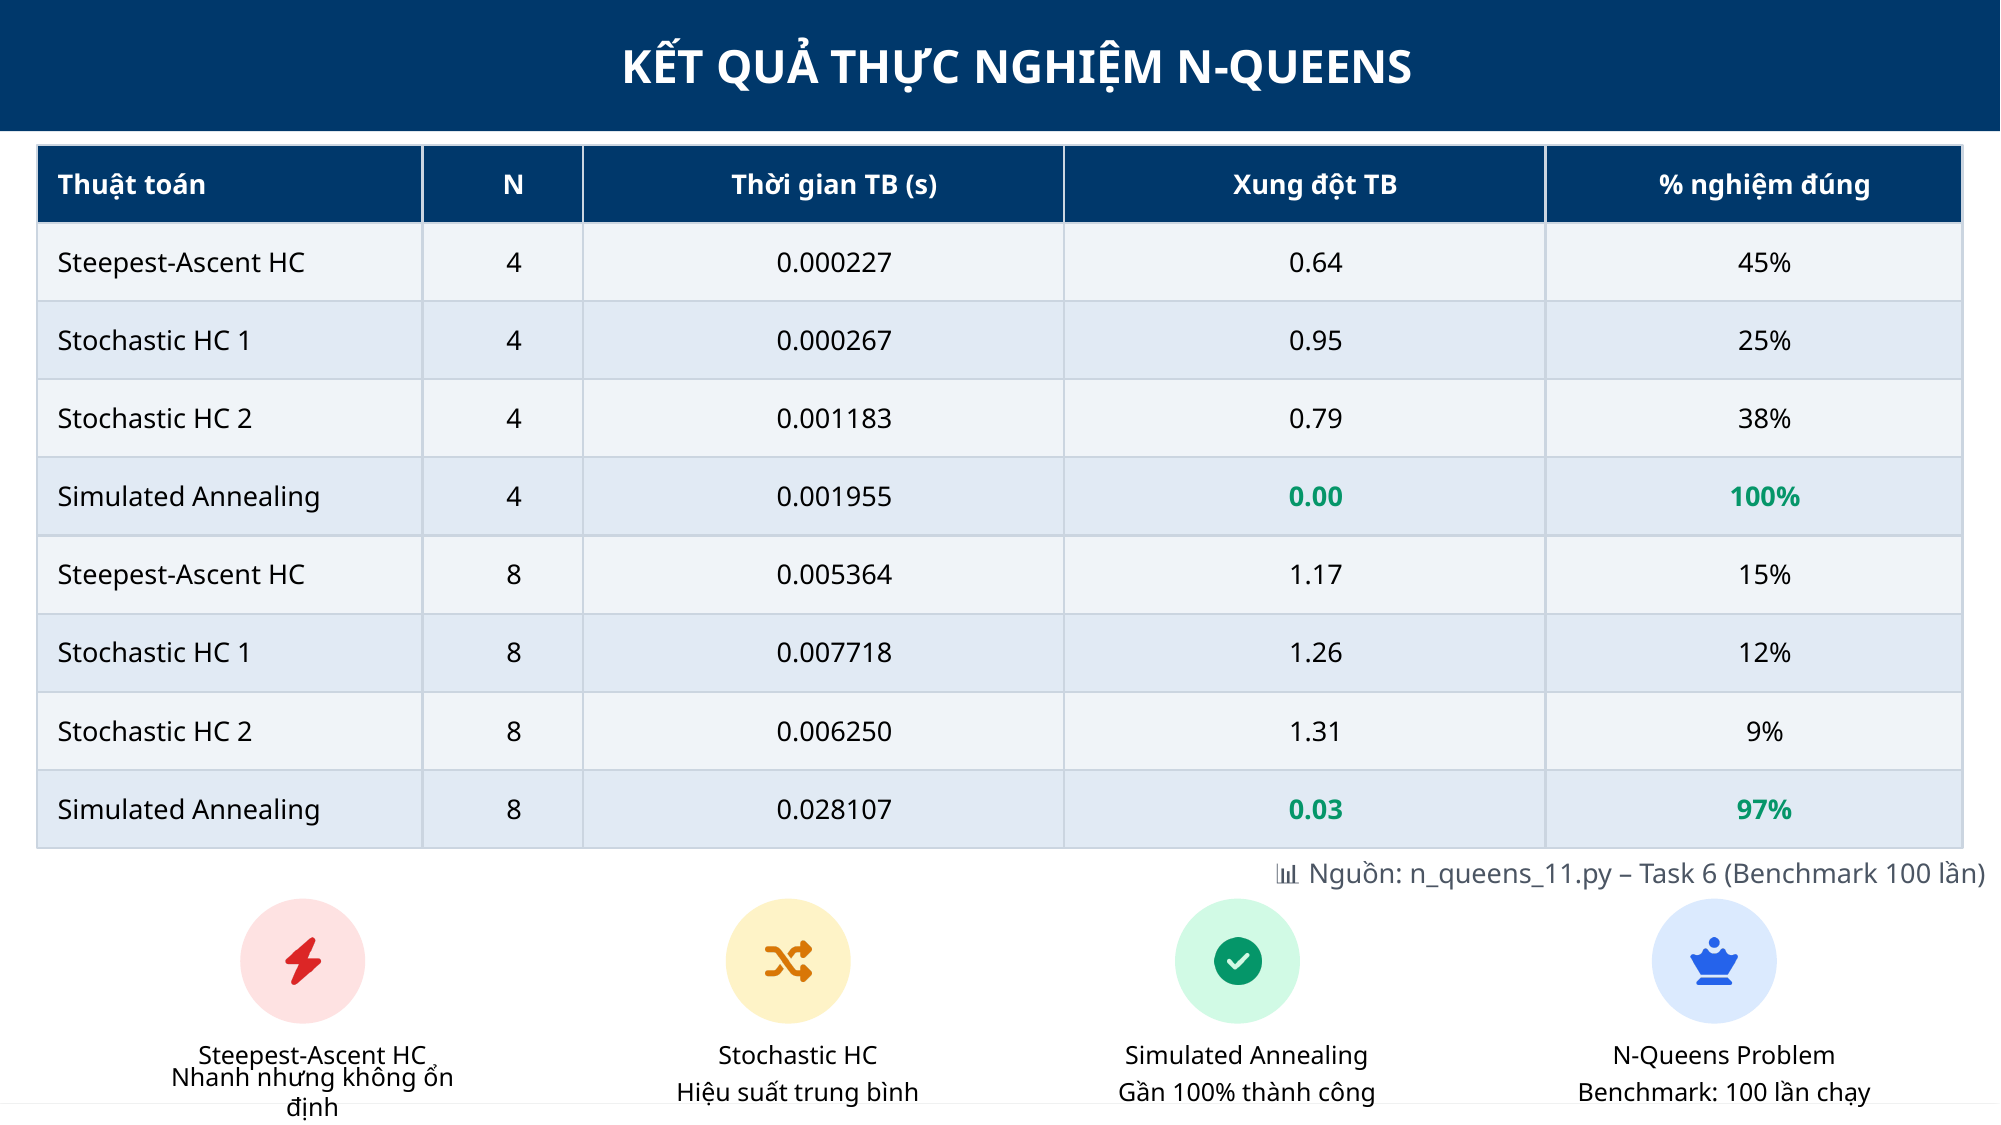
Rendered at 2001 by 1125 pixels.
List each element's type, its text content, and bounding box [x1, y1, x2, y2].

text_box [1064, 613, 1545, 691]
text_box Hiệu suất trung bình [675, 1076, 921, 1107]
text_box 4 [494, 401, 534, 434]
text_box 8 [494, 713, 534, 747]
text_box 45% [1727, 244, 1803, 278]
text_box 0.006250 [764, 713, 905, 747]
text_box [582, 536, 1064, 613]
text_box 1.31 [1277, 713, 1355, 747]
text_box [1175, 898, 1300, 1024]
text_box [1064, 536, 1545, 613]
picture [1213, 937, 1262, 985]
text_box [582, 301, 1064, 379]
text_box 8 [494, 791, 534, 825]
text_box [422, 223, 582, 301]
text_box 12% [1727, 635, 1803, 669]
text_box 100% [1719, 479, 1811, 513]
text_box [1064, 457, 1545, 536]
text_box [0, 0, 2000, 132]
text_box [37, 379, 422, 457]
text_box [422, 301, 582, 379]
text_box [582, 223, 1064, 301]
text_box Simulated Annealing [57, 479, 340, 513]
text_box [1545, 379, 1963, 457]
text_box [582, 613, 1064, 691]
text_box 8 [494, 635, 534, 669]
text_box Simulated Annealing [57, 791, 340, 825]
text_box [582, 144, 1064, 223]
text_box [1064, 379, 1545, 457]
text_box 15% [1727, 557, 1803, 591]
text_box 38% [1727, 401, 1803, 434]
text_box 97% [1727, 791, 1802, 825]
text_box Stochastic HC [709, 1039, 888, 1069]
text_box [37, 223, 422, 301]
text_box [422, 536, 582, 613]
text_box 0.00 [1276, 479, 1356, 513]
text_box [37, 144, 422, 223]
text_box Steepest-Ascent HC [57, 244, 334, 278]
text_box 4 [494, 479, 534, 513]
text_box 0.007718 [764, 635, 905, 669]
text_box 0.000267 [764, 323, 905, 356]
text_box [582, 379, 1064, 457]
text_box 0.000227 [764, 244, 905, 278]
text_box [1651, 898, 1777, 1024]
text_box [1064, 144, 1545, 223]
text_box [37, 457, 422, 536]
text_box [422, 379, 582, 457]
text_box Benchmark: 100 lần chạy [1573, 1076, 1876, 1107]
text_box 0.64 [1277, 244, 1355, 278]
text_box [582, 457, 1064, 536]
text_box Thời gian TB (s) [722, 166, 946, 200]
text_box [37, 691, 422, 769]
text_box 8 [494, 557, 534, 591]
text_box 9% [1735, 713, 1795, 747]
text_box 4 [494, 323, 534, 356]
text_box [1545, 223, 1963, 301]
text_box [725, 898, 851, 1024]
text_box [1545, 457, 1963, 536]
text_box 1.17 [1277, 557, 1355, 591]
text_box 0.001955 [764, 479, 905, 513]
text_box [37, 769, 422, 849]
text_box [1545, 613, 1963, 691]
picture [1690, 937, 1739, 985]
text_box Stochastic HC 1 [57, 635, 281, 669]
text_box Gần 100% thành công [1116, 1076, 1379, 1107]
text_box 25% [1727, 323, 1803, 356]
text_box 0.95 [1277, 323, 1355, 356]
text_box 0.03 [1276, 791, 1356, 825]
text_box [422, 691, 582, 769]
text_box Stochastic HC 2 [57, 713, 281, 747]
text_box [1545, 144, 1963, 223]
text_box [37, 613, 422, 691]
text_box Steepest-Ascent HC [189, 1039, 436, 1069]
text_box Stochastic HC 2 [57, 401, 281, 434]
text_box [422, 613, 582, 691]
text_box N [492, 166, 535, 200]
text_box % nghiệm đúng [1656, 166, 1873, 200]
text_box [1545, 301, 1963, 379]
text_box KẾT QUẢ THỰC NGHIỆM N-QUEENS [587, 37, 1448, 93]
text_box N-Queens Problem [1608, 1039, 1841, 1069]
text_box 0.79 [1277, 401, 1355, 434]
picture [282, 937, 324, 985]
text_box [1064, 301, 1545, 379]
text_box Stochastic HC 1 [57, 323, 281, 356]
text_box 4 [494, 244, 534, 278]
text_box Thuật toán [57, 166, 217, 200]
picture [764, 937, 813, 985]
text_box [1064, 223, 1545, 301]
text_box [1545, 769, 1963, 849]
text_box Xung đột TB [1226, 166, 1406, 200]
text_box [582, 769, 1064, 849]
text_box 📊 Nguồn: n_queens_11.py – Task 6 (Benchmark 100 lần) [1242, 856, 1986, 890]
text_box [422, 457, 582, 536]
text_box [422, 769, 582, 849]
text_box [37, 301, 422, 379]
text_box [1545, 536, 1963, 613]
text_box 0.005364 [764, 557, 905, 591]
text_box [1064, 769, 1545, 849]
text_box [240, 898, 366, 1024]
text_box Steepest-Ascent HC [57, 557, 334, 591]
text_box [582, 691, 1064, 769]
text_box [422, 144, 582, 223]
text_box [1064, 691, 1545, 769]
text_box 0.028107 [764, 791, 905, 825]
text_box [37, 536, 422, 613]
text_box 1.26 [1277, 635, 1355, 669]
text_box [1545, 691, 1963, 769]
text_box Nhanh nhưng không ổn định [144, 1076, 481, 1107]
text_box 0.001183 [764, 401, 905, 434]
text_box [0, 132, 2000, 1104]
text_box Simulated Annealing [1122, 1039, 1373, 1069]
